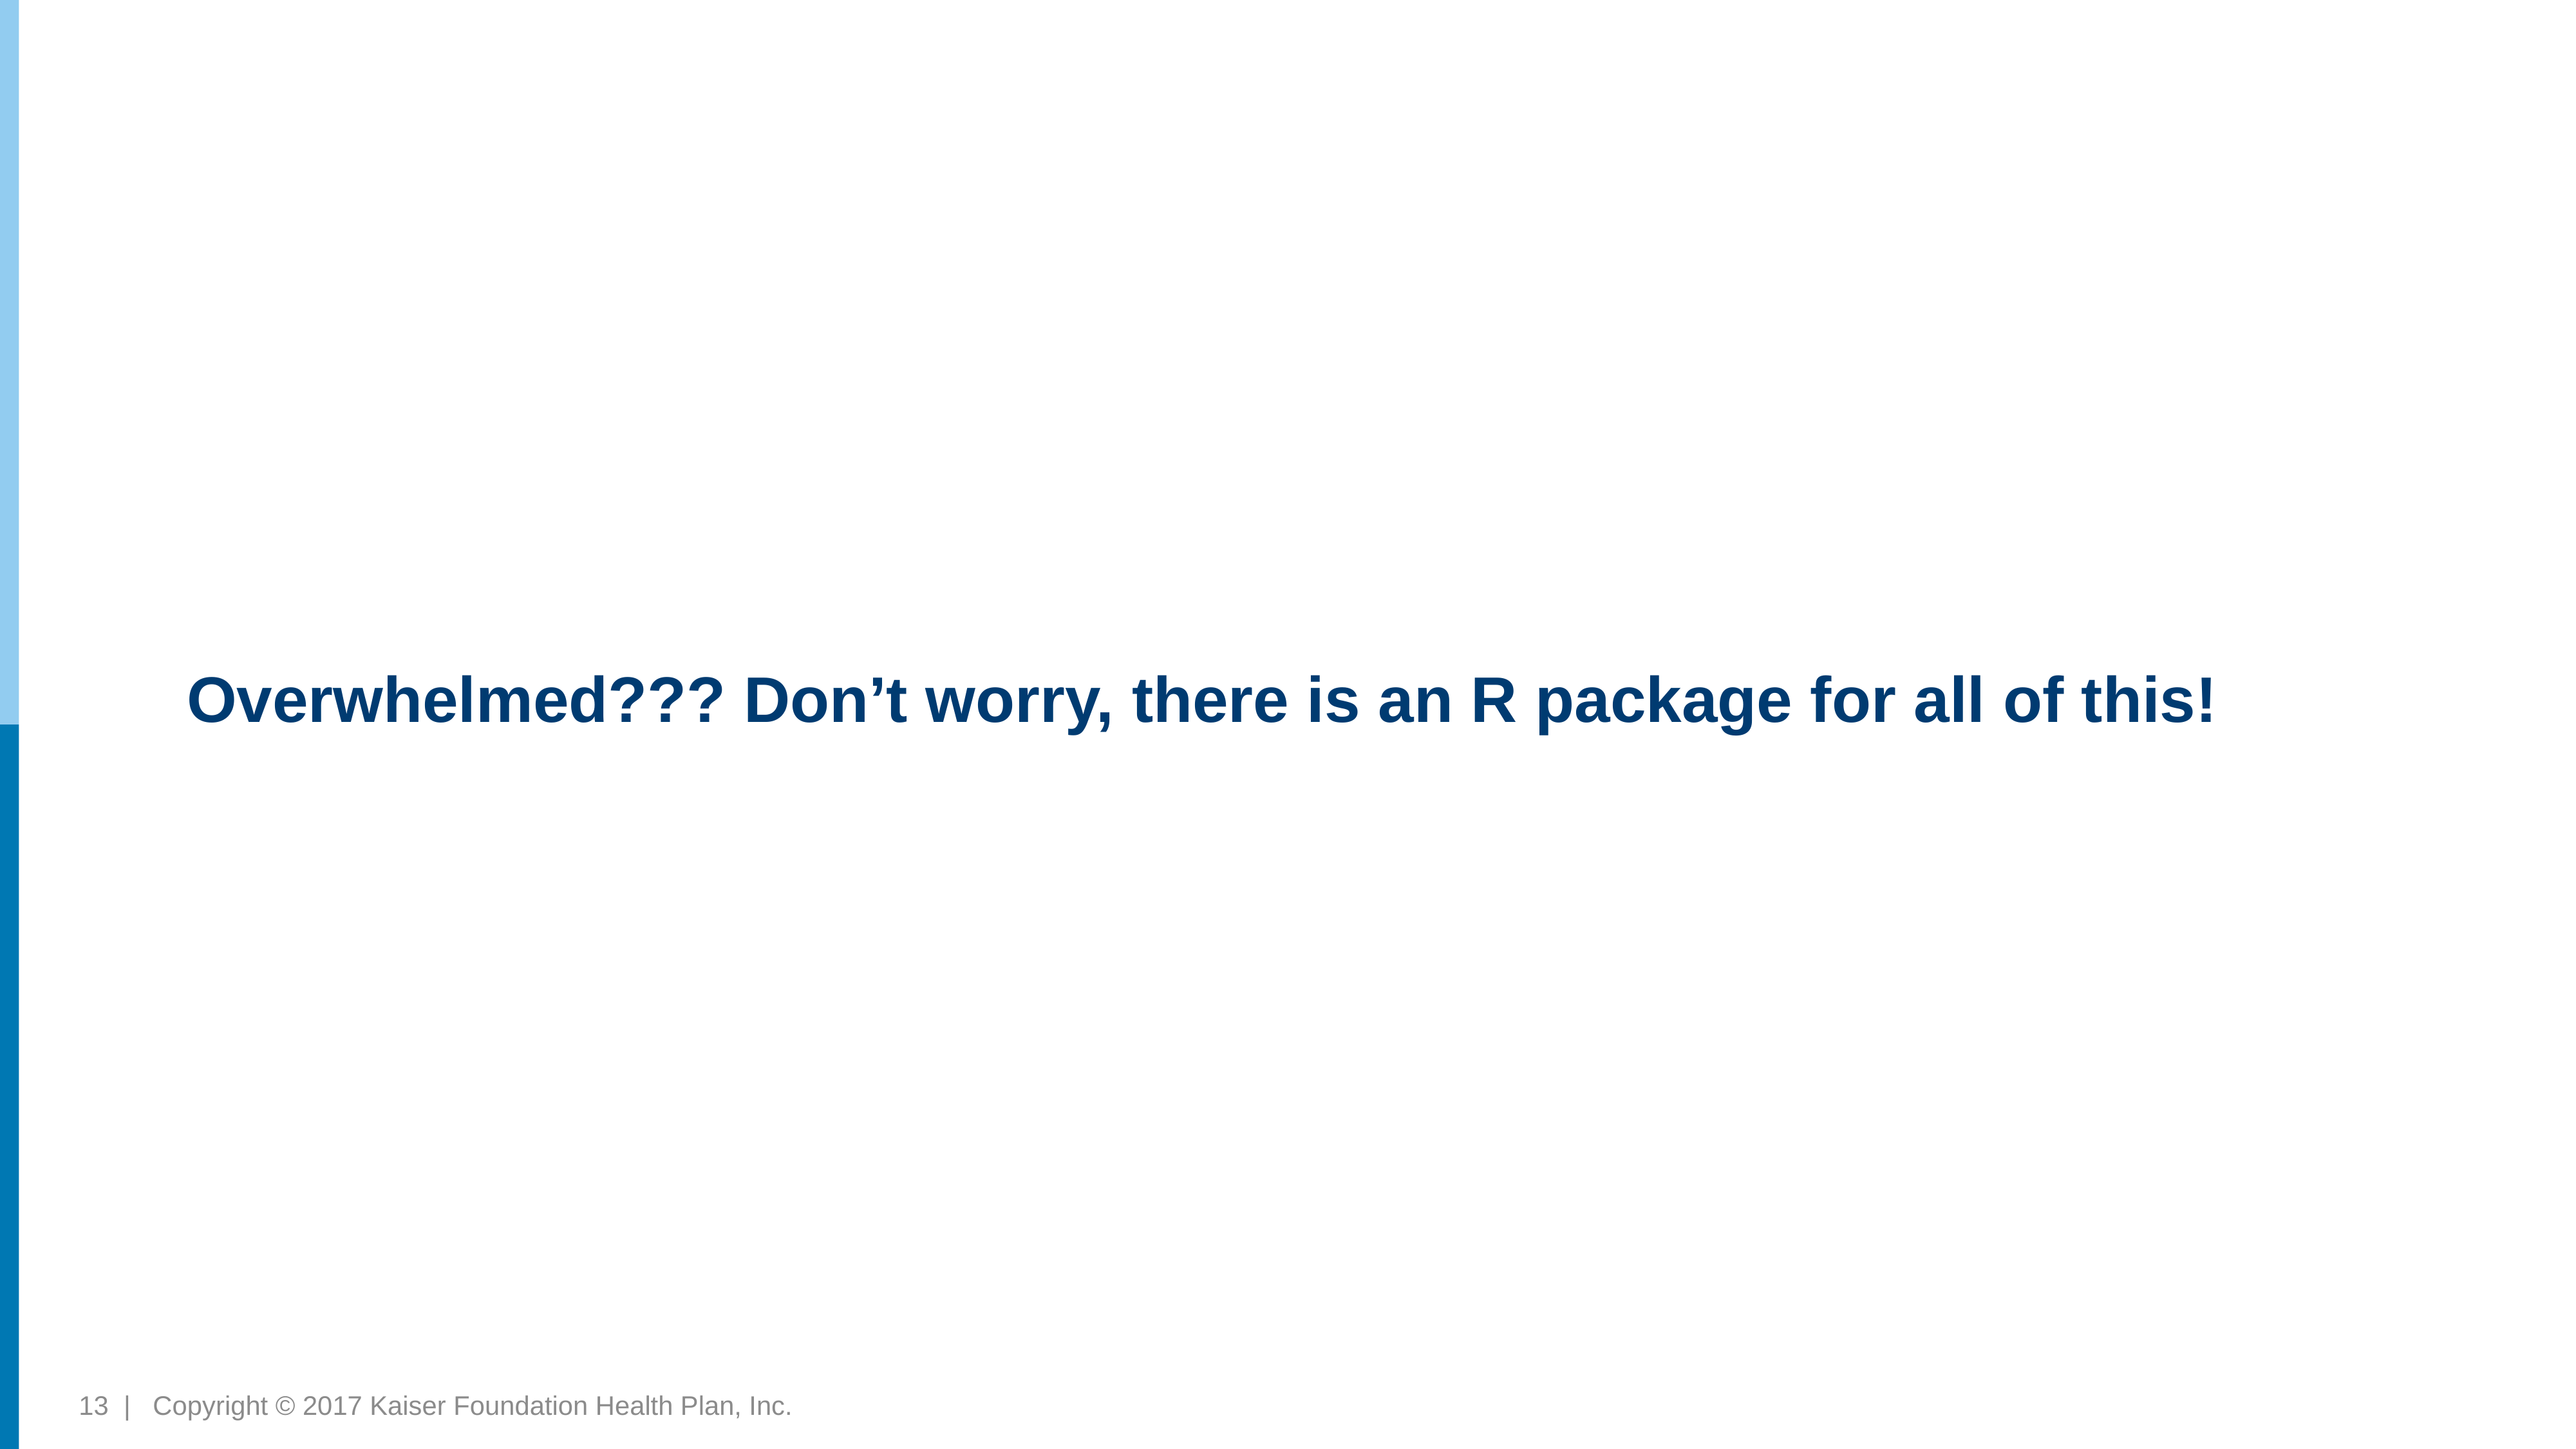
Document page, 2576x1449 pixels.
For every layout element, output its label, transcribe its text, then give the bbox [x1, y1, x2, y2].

title Overwhelmed??? Don’t worry, there is an R package for all of this! [177, 587, 2299, 740]
slide_number 13 [69, 1348, 1785, 1426]
